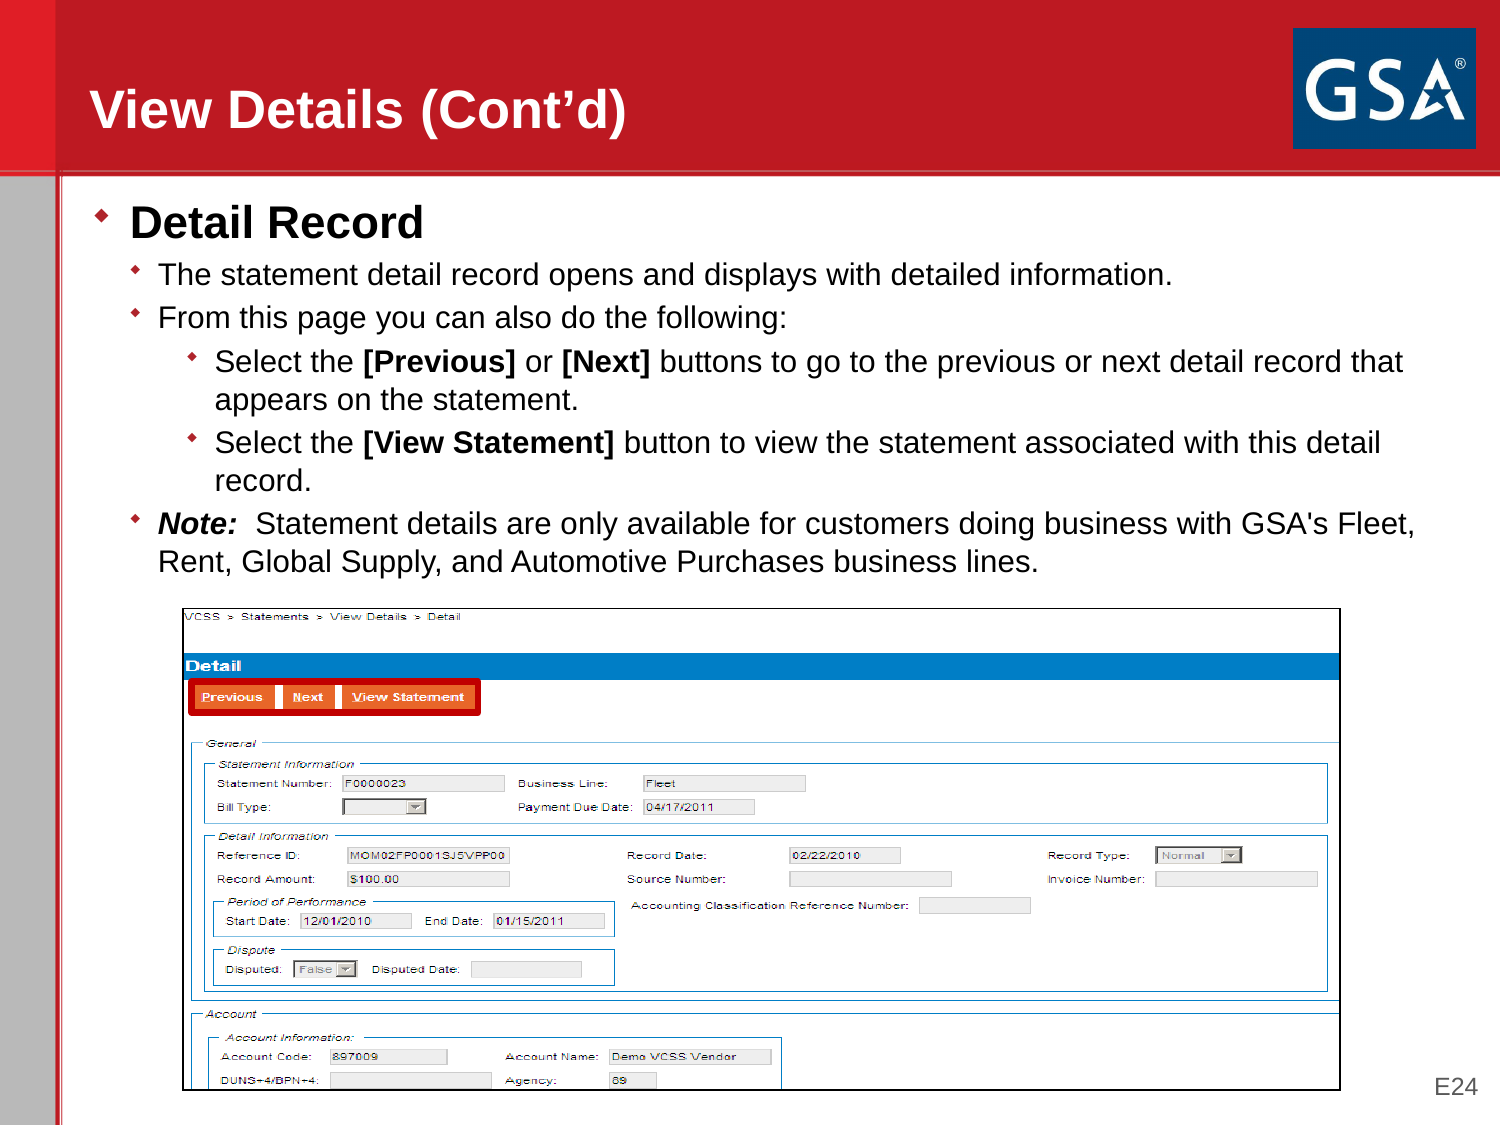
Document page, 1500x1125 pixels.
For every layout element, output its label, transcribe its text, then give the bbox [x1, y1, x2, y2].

picture [183, 608, 1340, 1090]
list Detail Record The statement detail record opens and displays with detailed information. From this page you can also do the following: Select the [Previous] or [Next] buttons to go to the previous or next detail record that appears on the statement. Select the [View Statement] button to view the statement associated with this detail record. Note: Statement details are only available for customers doing business with GSA's Fleet, Rent, Global Supply, and Automotive Purchases business lines. [76, 184, 1482, 592]
title View Details (Cont’d) [74, 54, 1440, 148]
text_box E24 [1419, 1063, 1500, 1109]
picture [0, 0, 1500, 1125]
